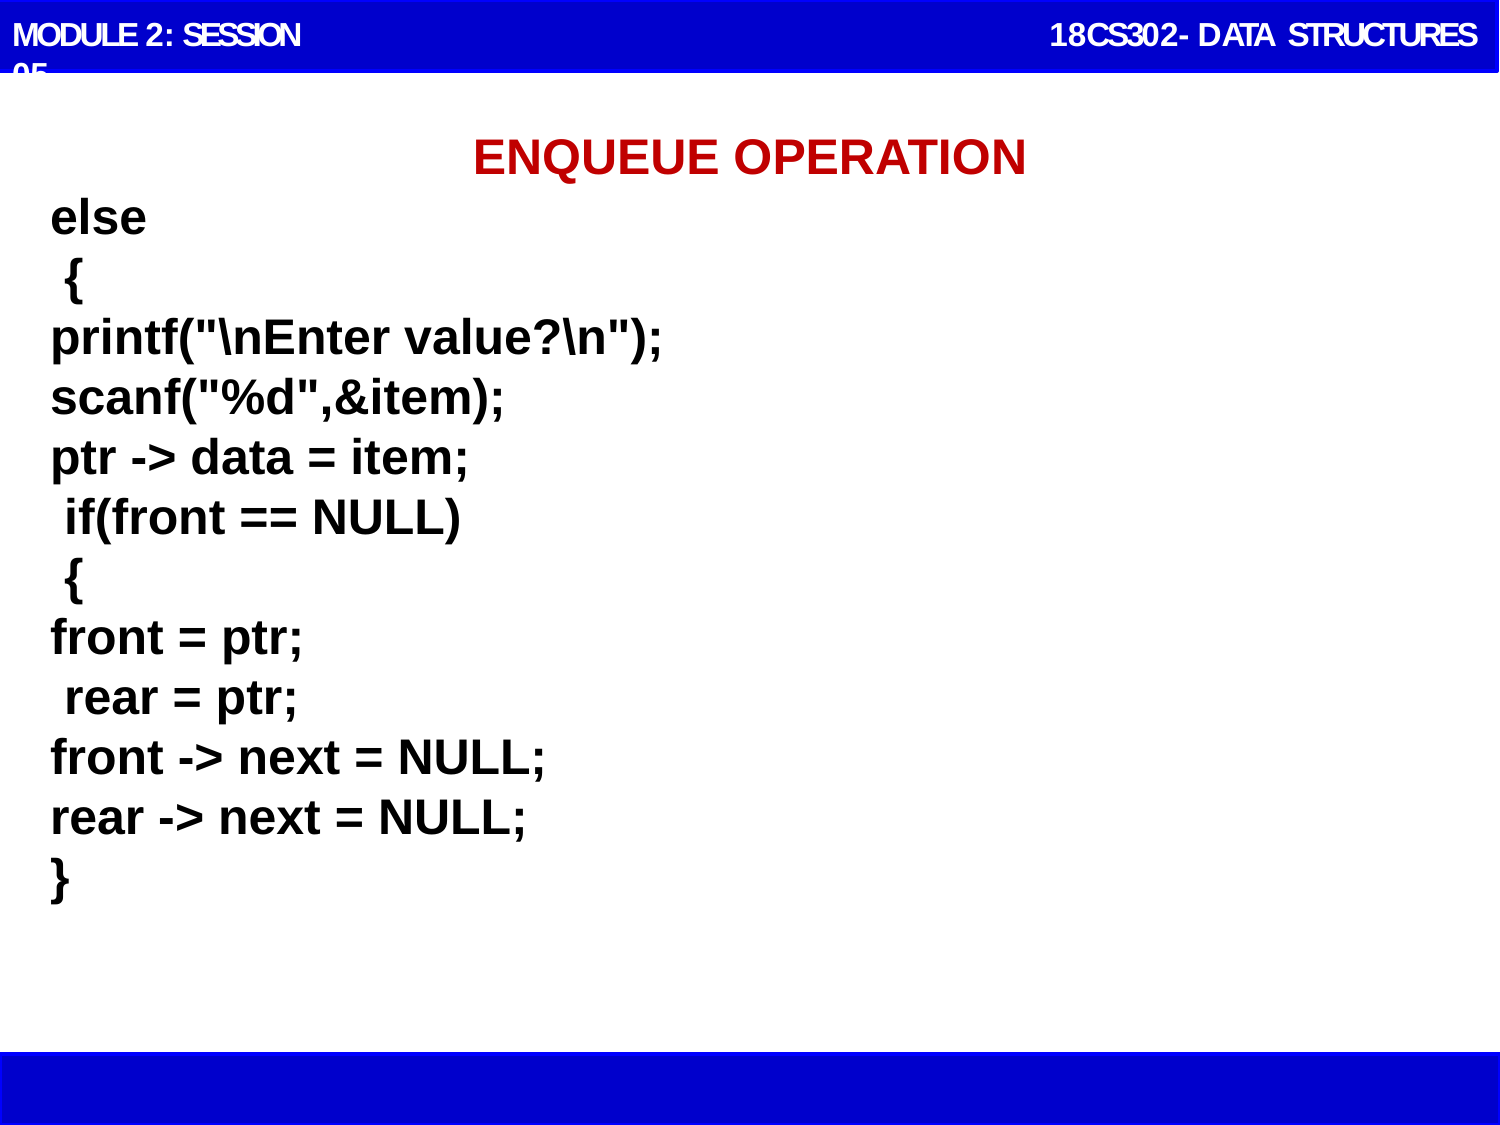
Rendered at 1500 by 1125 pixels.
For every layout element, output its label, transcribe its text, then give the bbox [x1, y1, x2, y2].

text_box 18CS302- DATA STRUCTURES [780, 11, 1483, 54]
text_box [0, 1054, 1500, 1125]
text_box [0, 0, 1497, 71]
text_box MODULE 2: SESSION 05 [9, 11, 346, 94]
list ENQUEUE OPERATION else { printf("\nEnter value?\n"); scanf("%d",&item); ptr -> data = item; if(front == NULL) { front = ptr; rear = ptr; front -> next = NULL; rear -> next = NULL; } [50, 125, 1450, 913]
